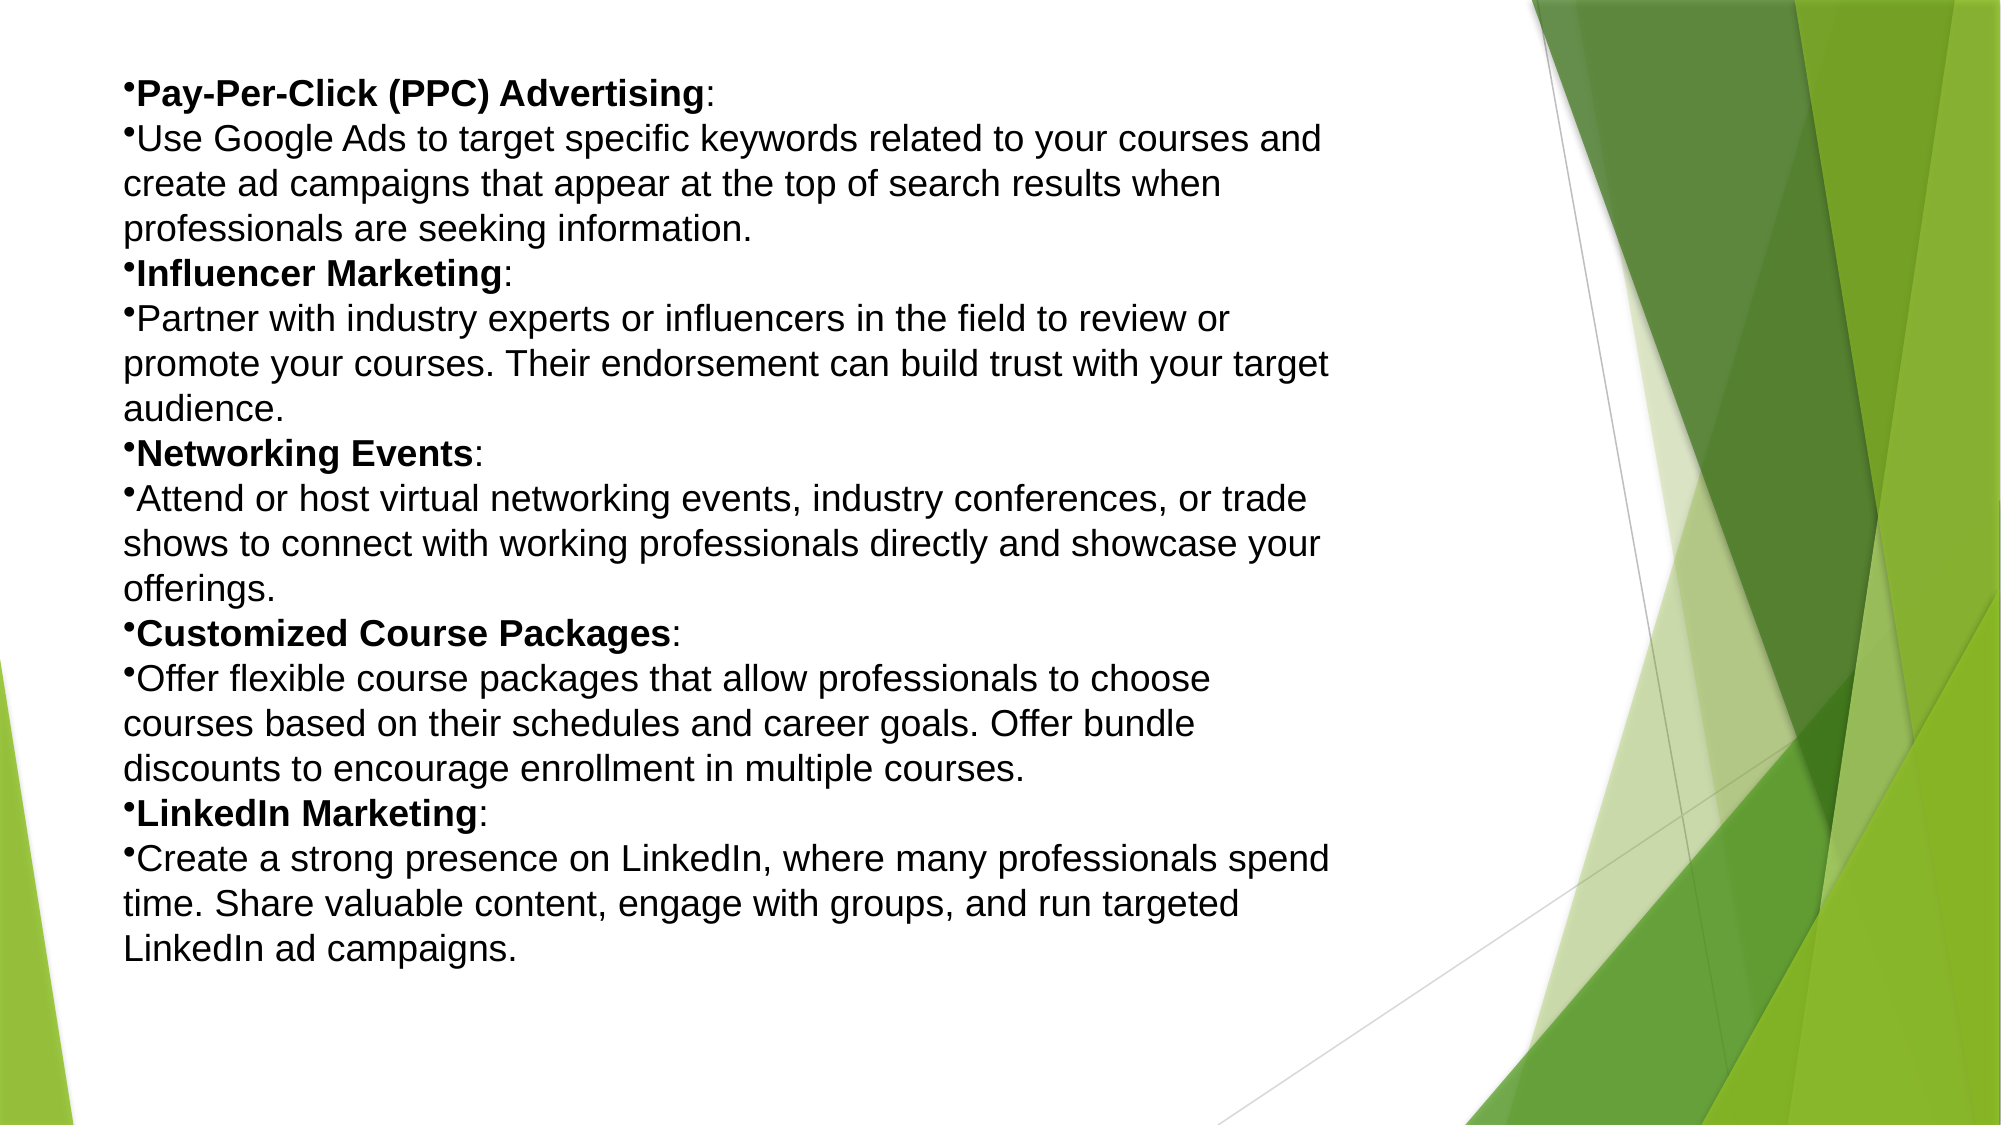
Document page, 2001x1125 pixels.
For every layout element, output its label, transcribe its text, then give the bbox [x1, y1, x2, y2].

list Pay-Per-Click (PPC) Advertising: Use Google Ads to target specific keywords related to your courses and create ad campaigns that appear at the top of search results when professionals are seeking information. Influencer Marketing: Partner with industry experts or influencers in the field to review or promote your courses. Their endorsement can build trust with your target audience. Networking Events: Attend or host virtual networking events, industry conferences, or trade shows to connect with working professionals directly and showcase your offerings. Customized Course Packages: Offer flexible course packages that allow professionals to choose courses based on their schedules and career goals. Offer bundle discounts to encourage enrollment in multiple courses. LinkedIn Marketing: Create a strong presence on LinkedIn, where many professionals spend time. Share valuable content, engage with groups, and run targeted LinkedIn ad campaigns. [108, 61, 1354, 1022]
